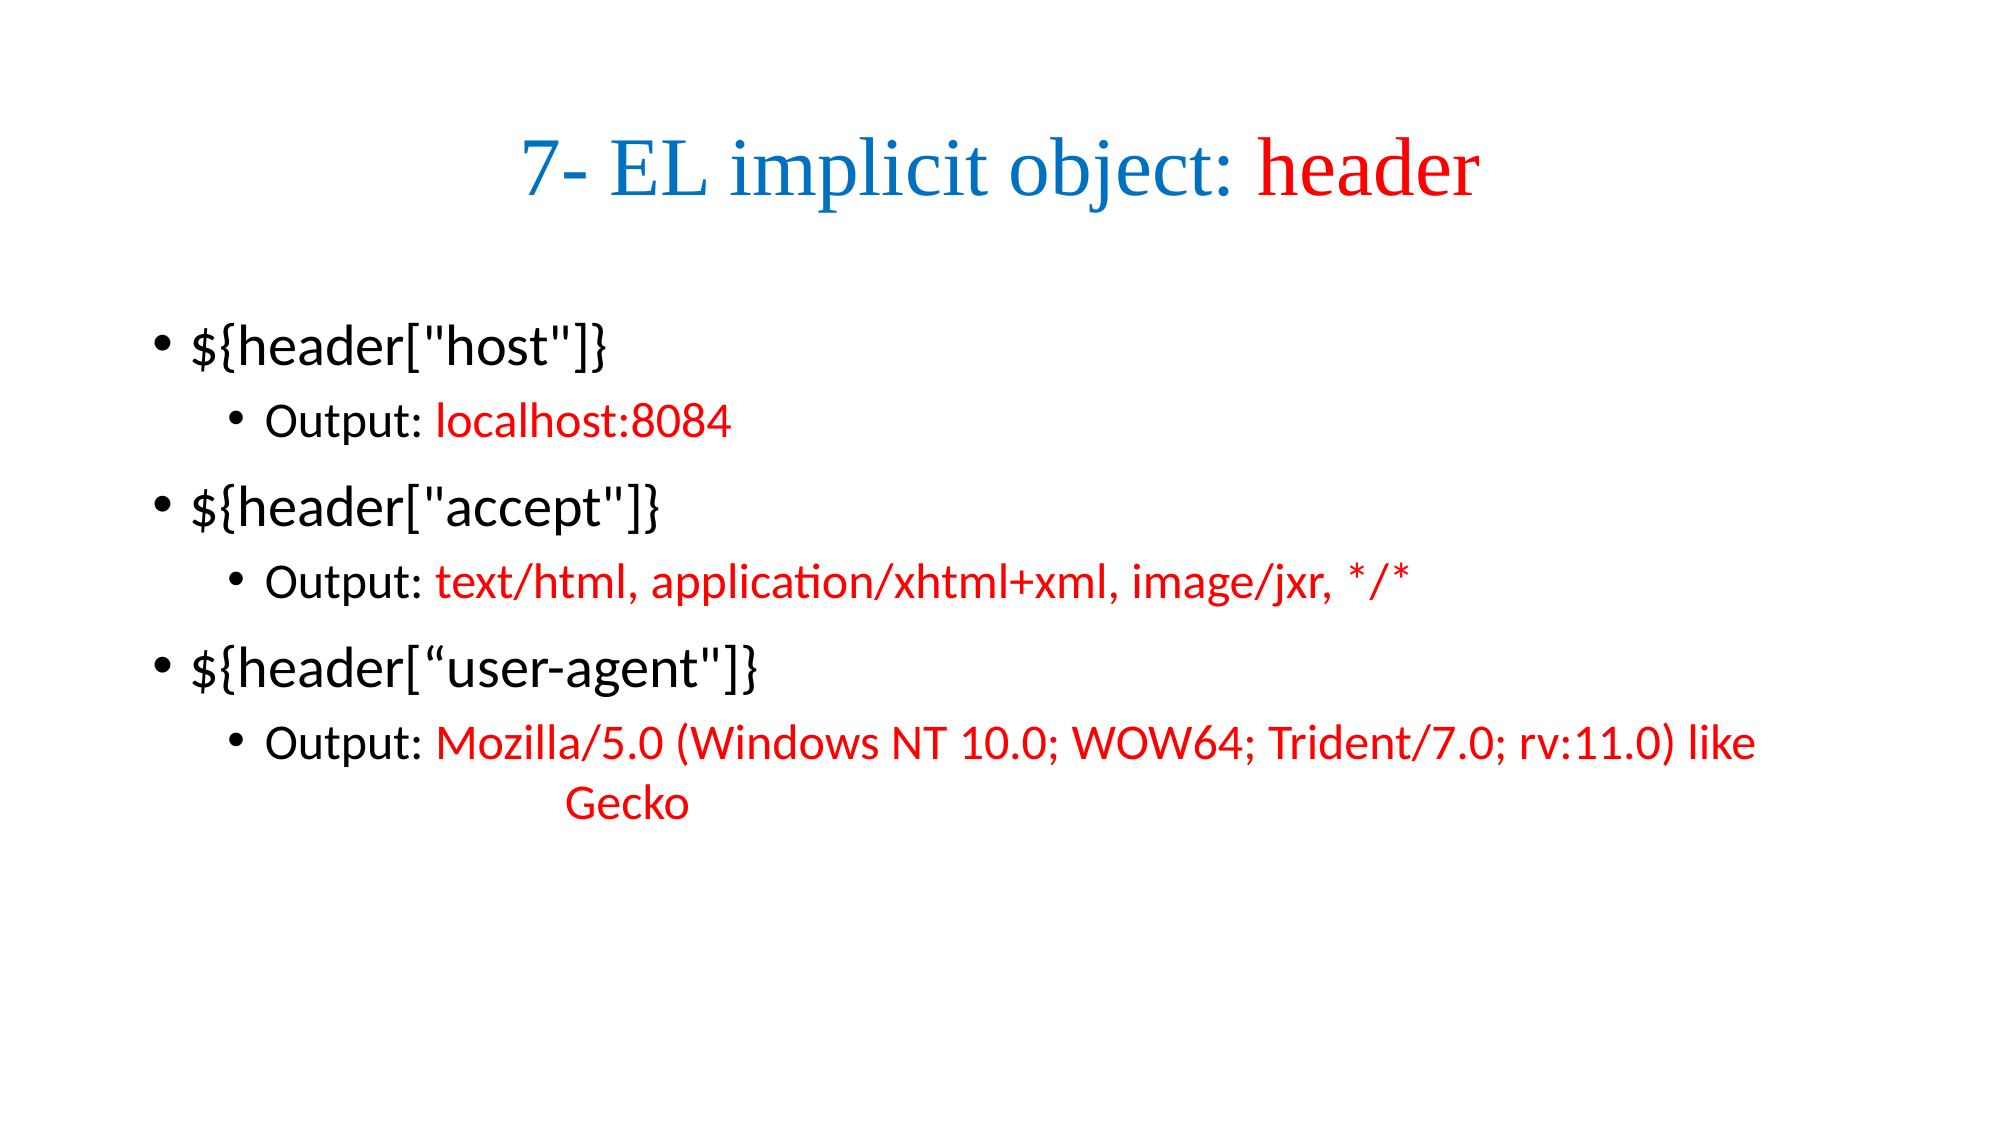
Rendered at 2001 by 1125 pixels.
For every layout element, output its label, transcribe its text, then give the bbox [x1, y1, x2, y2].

list ${header["host"]} Output: localhost:8084 ${header["accept"]} Output: text/html, application/xhtml+xml, image/jxr, */* ${header[“user-agent"]} Output: Mozilla/5.0 (Windows NT 10.0; WOW64; Trident/7.0; rv:11.0) like Gecko [137, 299, 1863, 1014]
title 7- EL implicit object: header [137, 59, 1863, 278]
